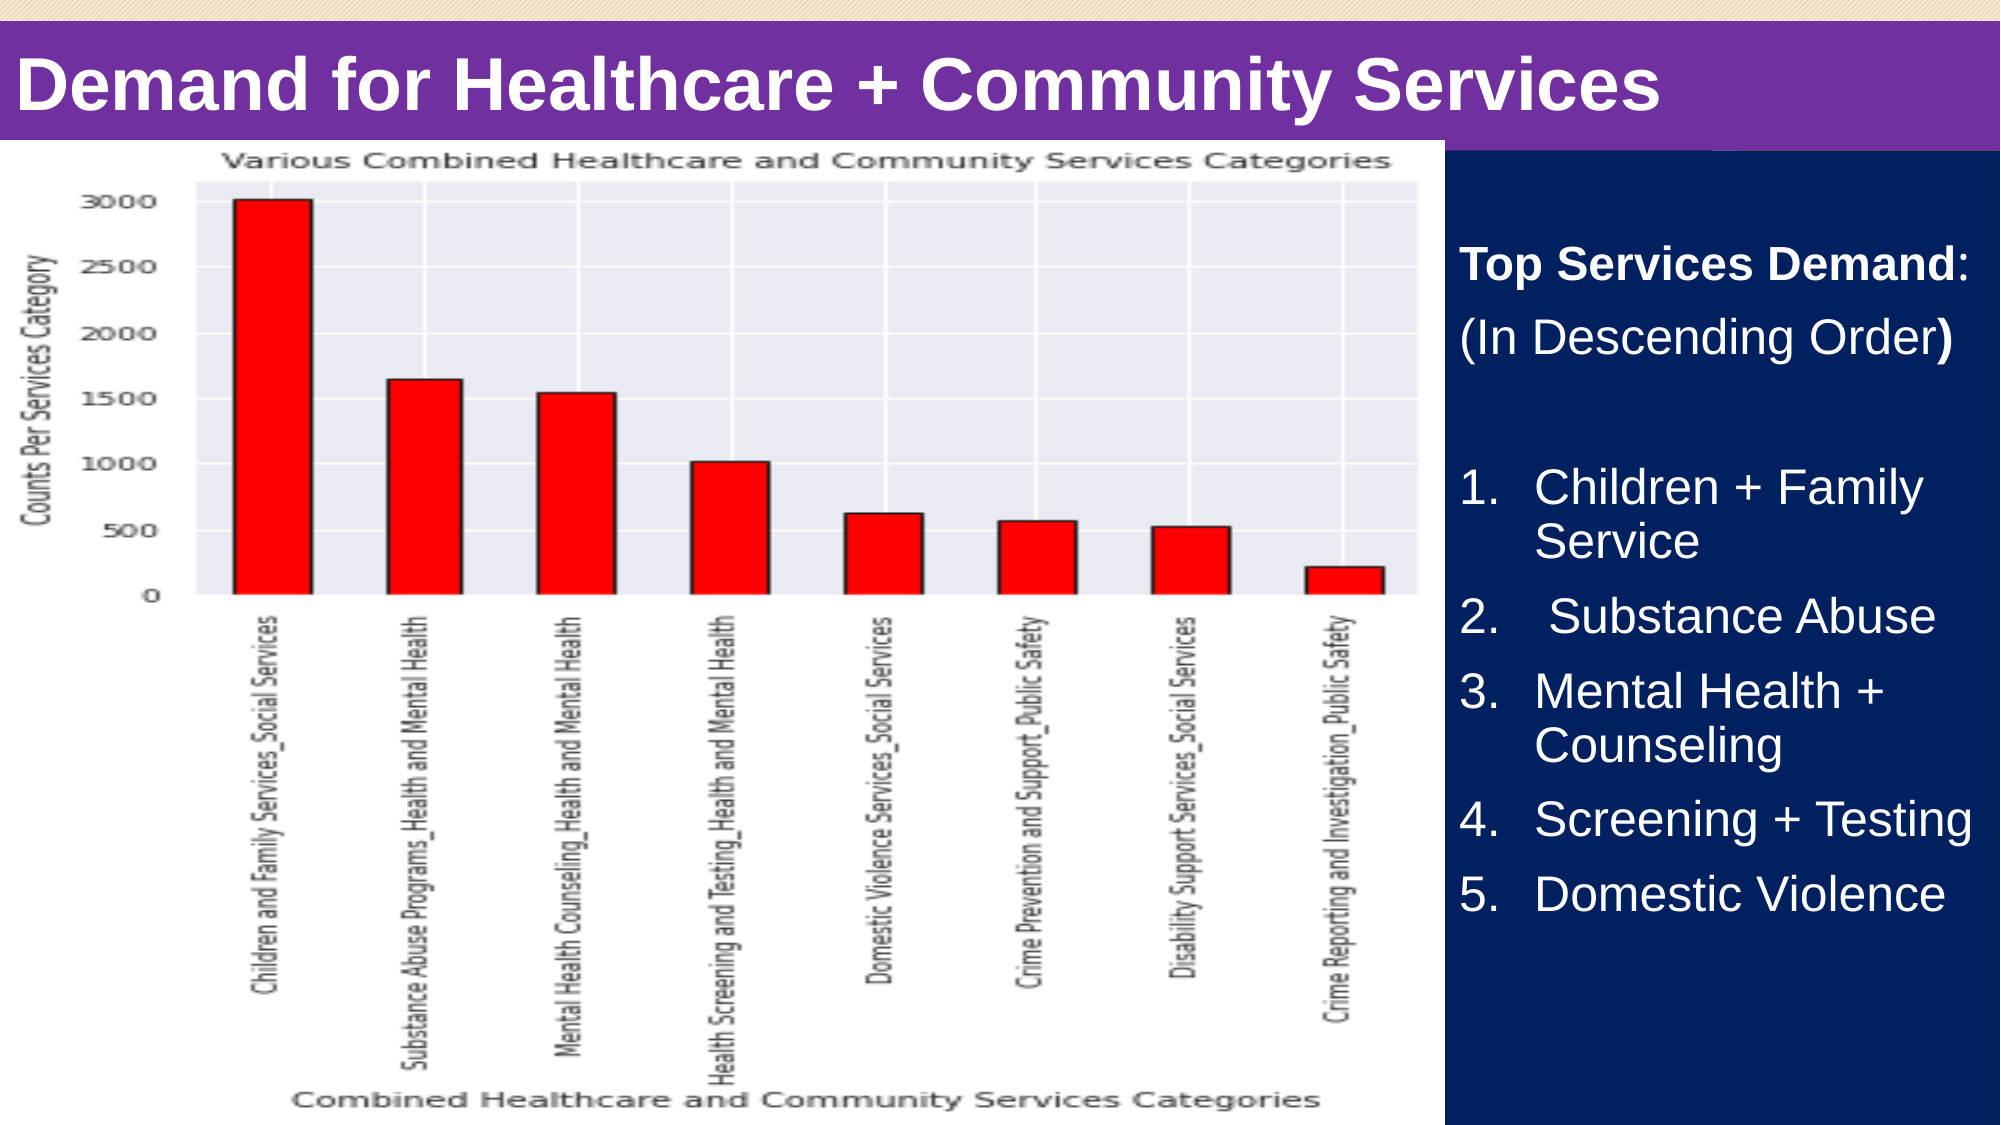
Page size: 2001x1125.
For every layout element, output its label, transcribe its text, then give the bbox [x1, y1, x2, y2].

list Top Services Demand: (In Descending Order) Children + Family Service Substance Abuse Mental Health + Counseling Screening + Testing Domestic Violence [1445, 150, 2000, 1125]
title Demand for Healthcare + Community Services [0, 21, 2000, 150]
picture [0, 140, 1445, 1125]
